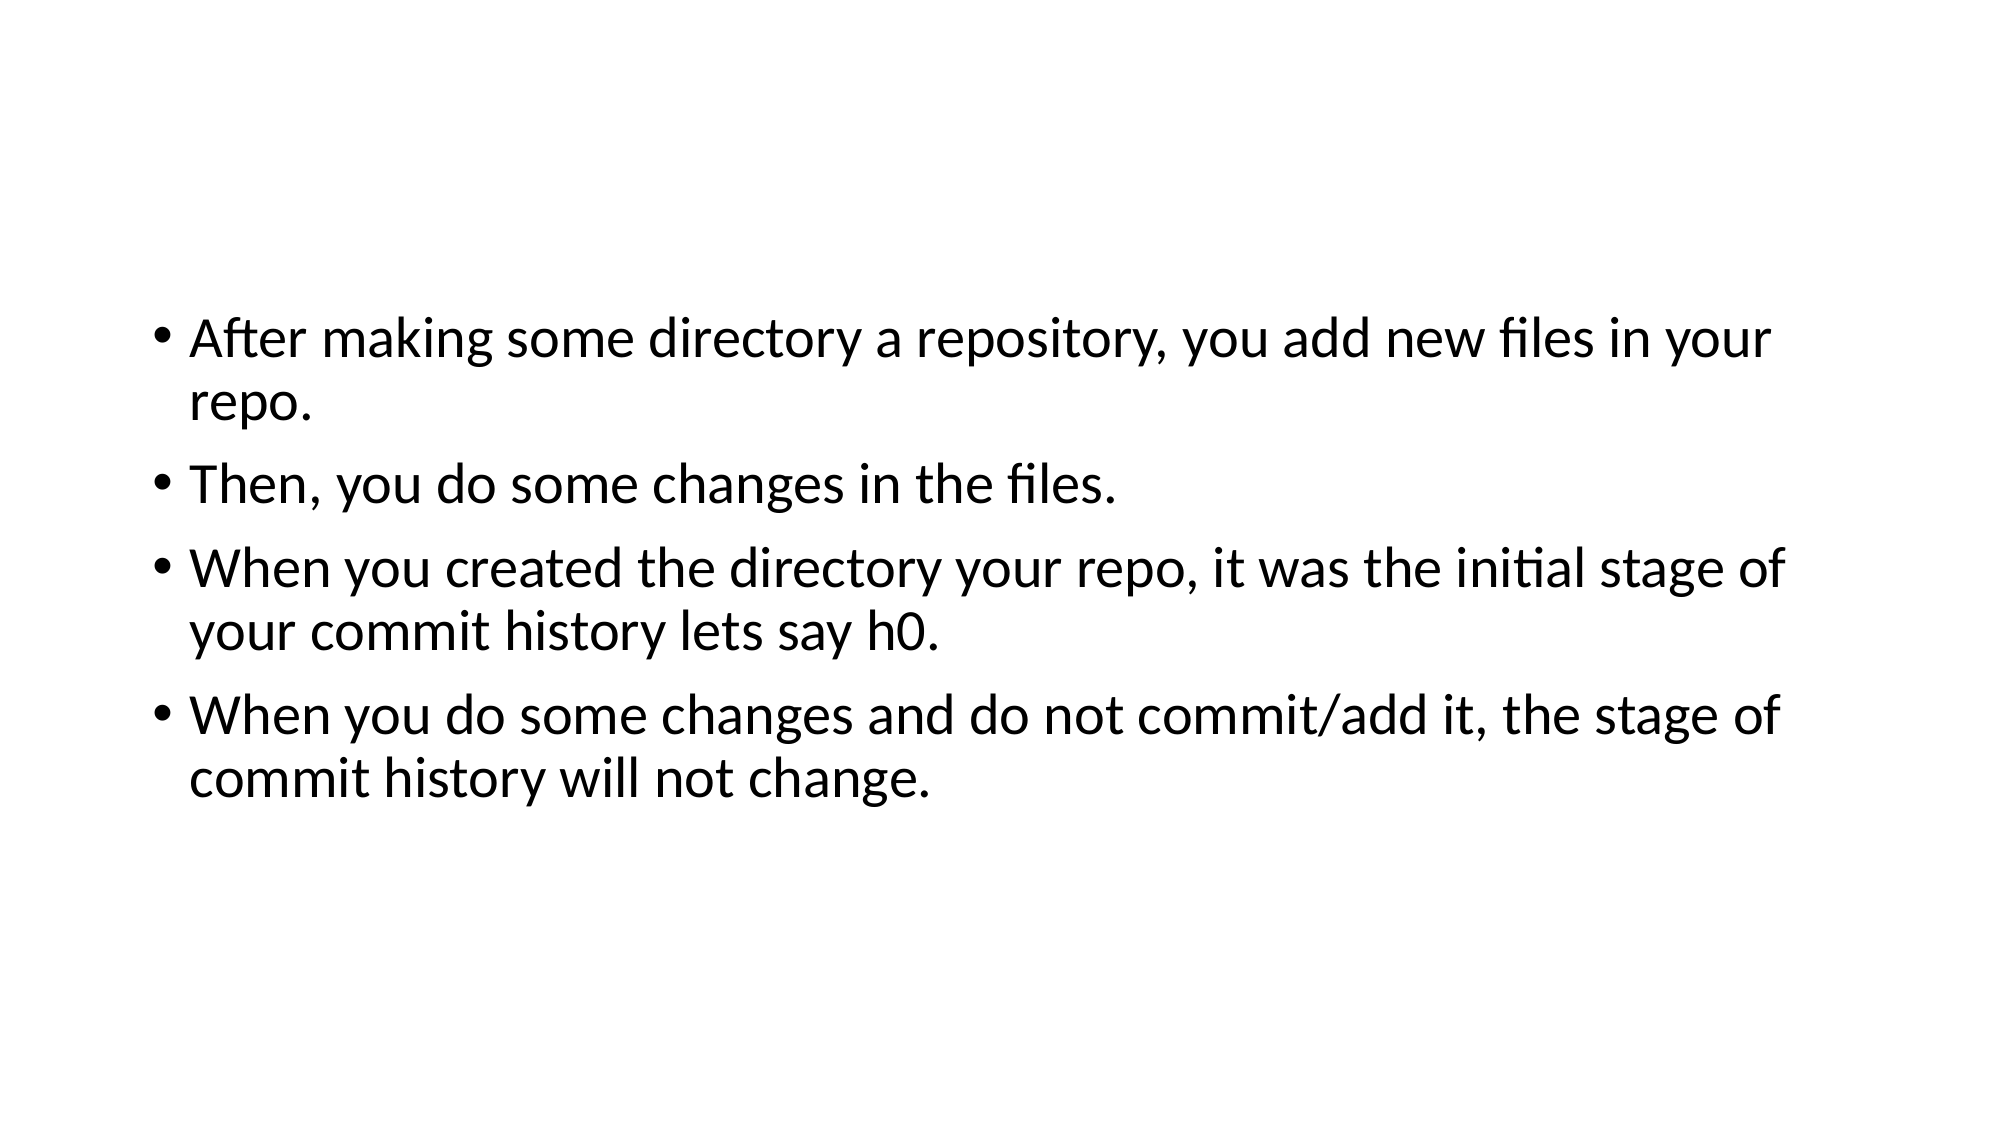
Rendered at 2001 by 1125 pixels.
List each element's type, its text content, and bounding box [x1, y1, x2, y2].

list After making some directory a repository, you add new files in your repo. Then, you do some changes in the files. When you created the directory your repo, it was the initial stage of your commit history lets say h0. When you do some changes and do not commit/add it, the stage of commit history will not change. [137, 299, 1863, 1014]
